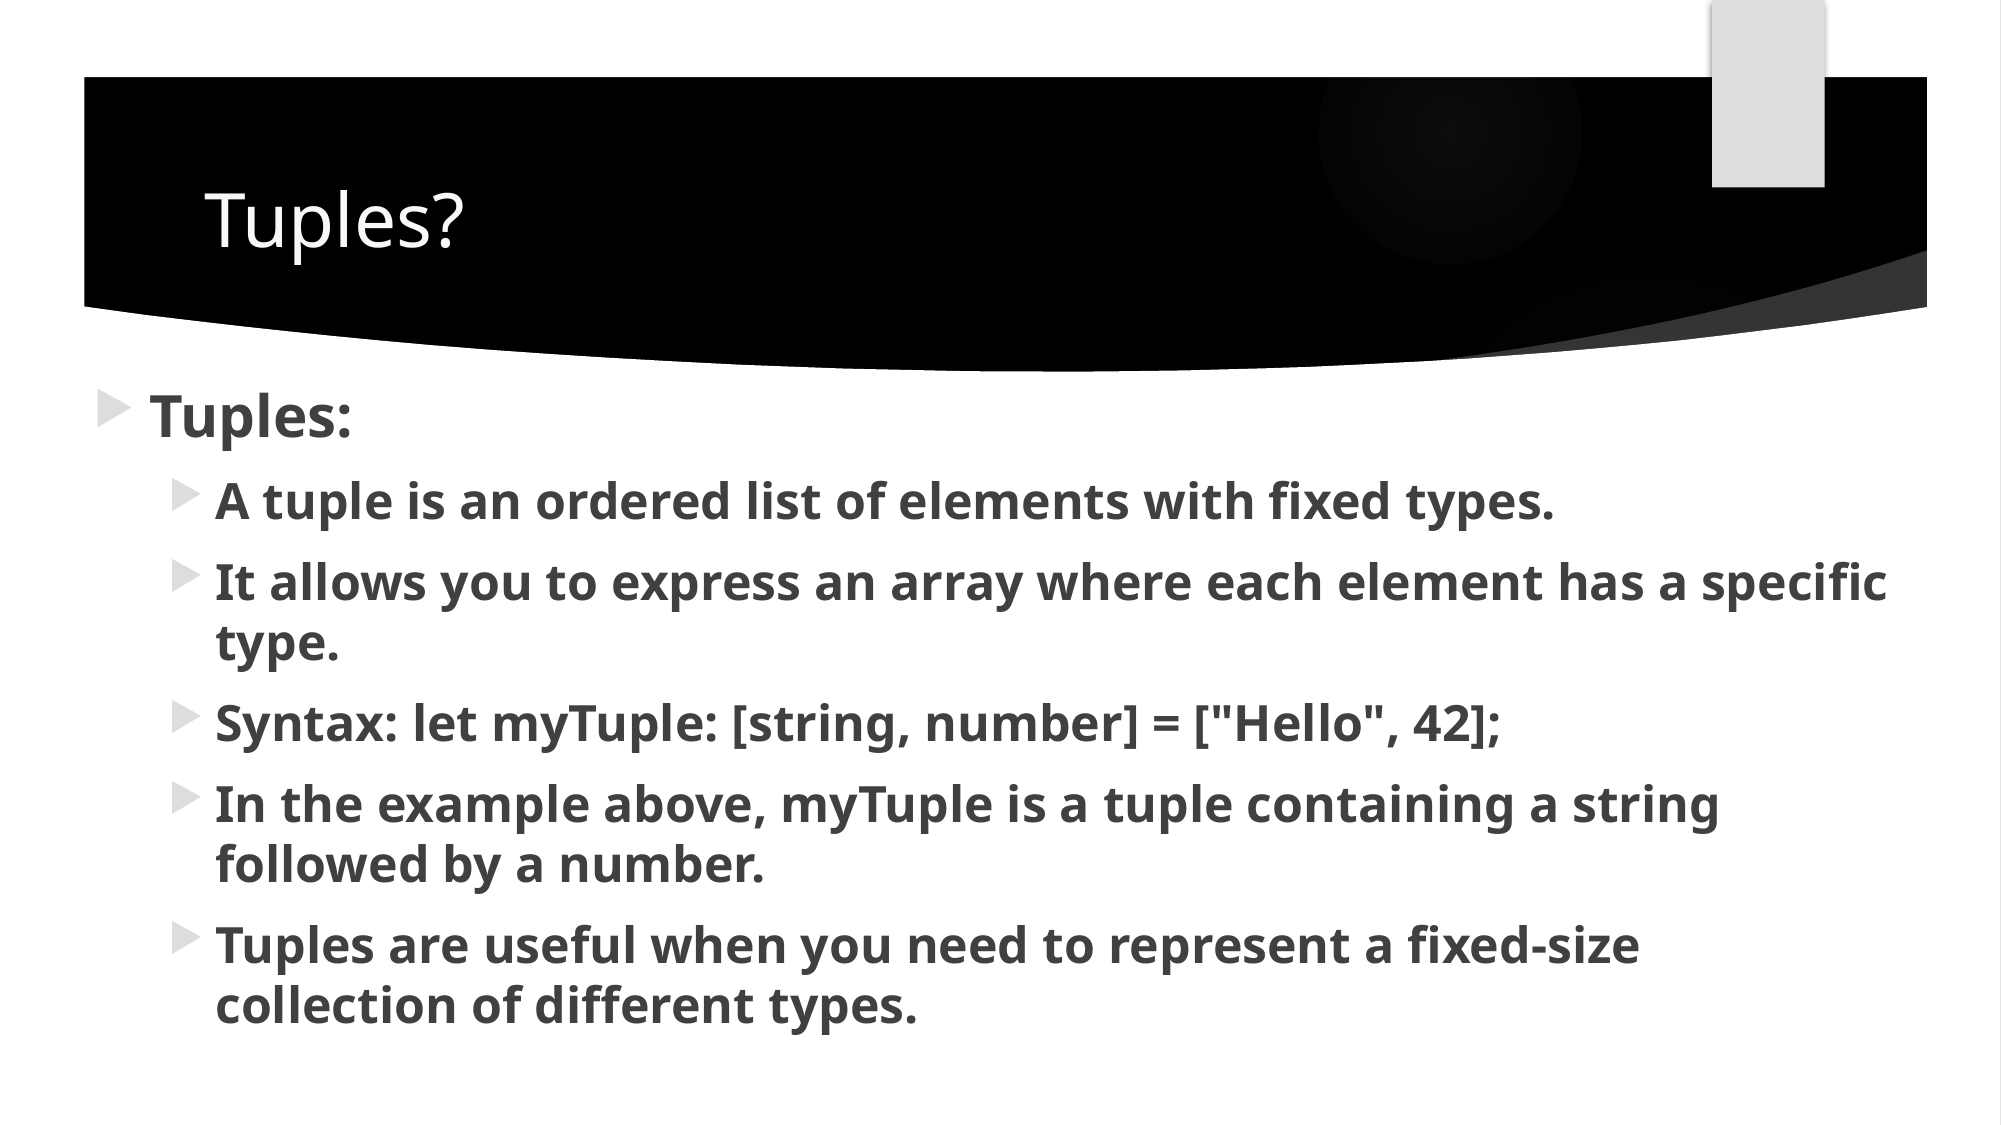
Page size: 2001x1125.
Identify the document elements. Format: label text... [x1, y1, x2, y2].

title Tuples? [189, 159, 1627, 276]
list Tuples: A tuple is an ordered list of elements with fixed types. It allows you to express an array where each element has a specific type. Syntax: let myTuple: [string, number] = ["Hello", 42]; In the example above, myTuple is a tuple containing a string followed by a number. Tuples are useful when you need to represent a fixed-size collection of different types. [78, 371, 1910, 1119]
